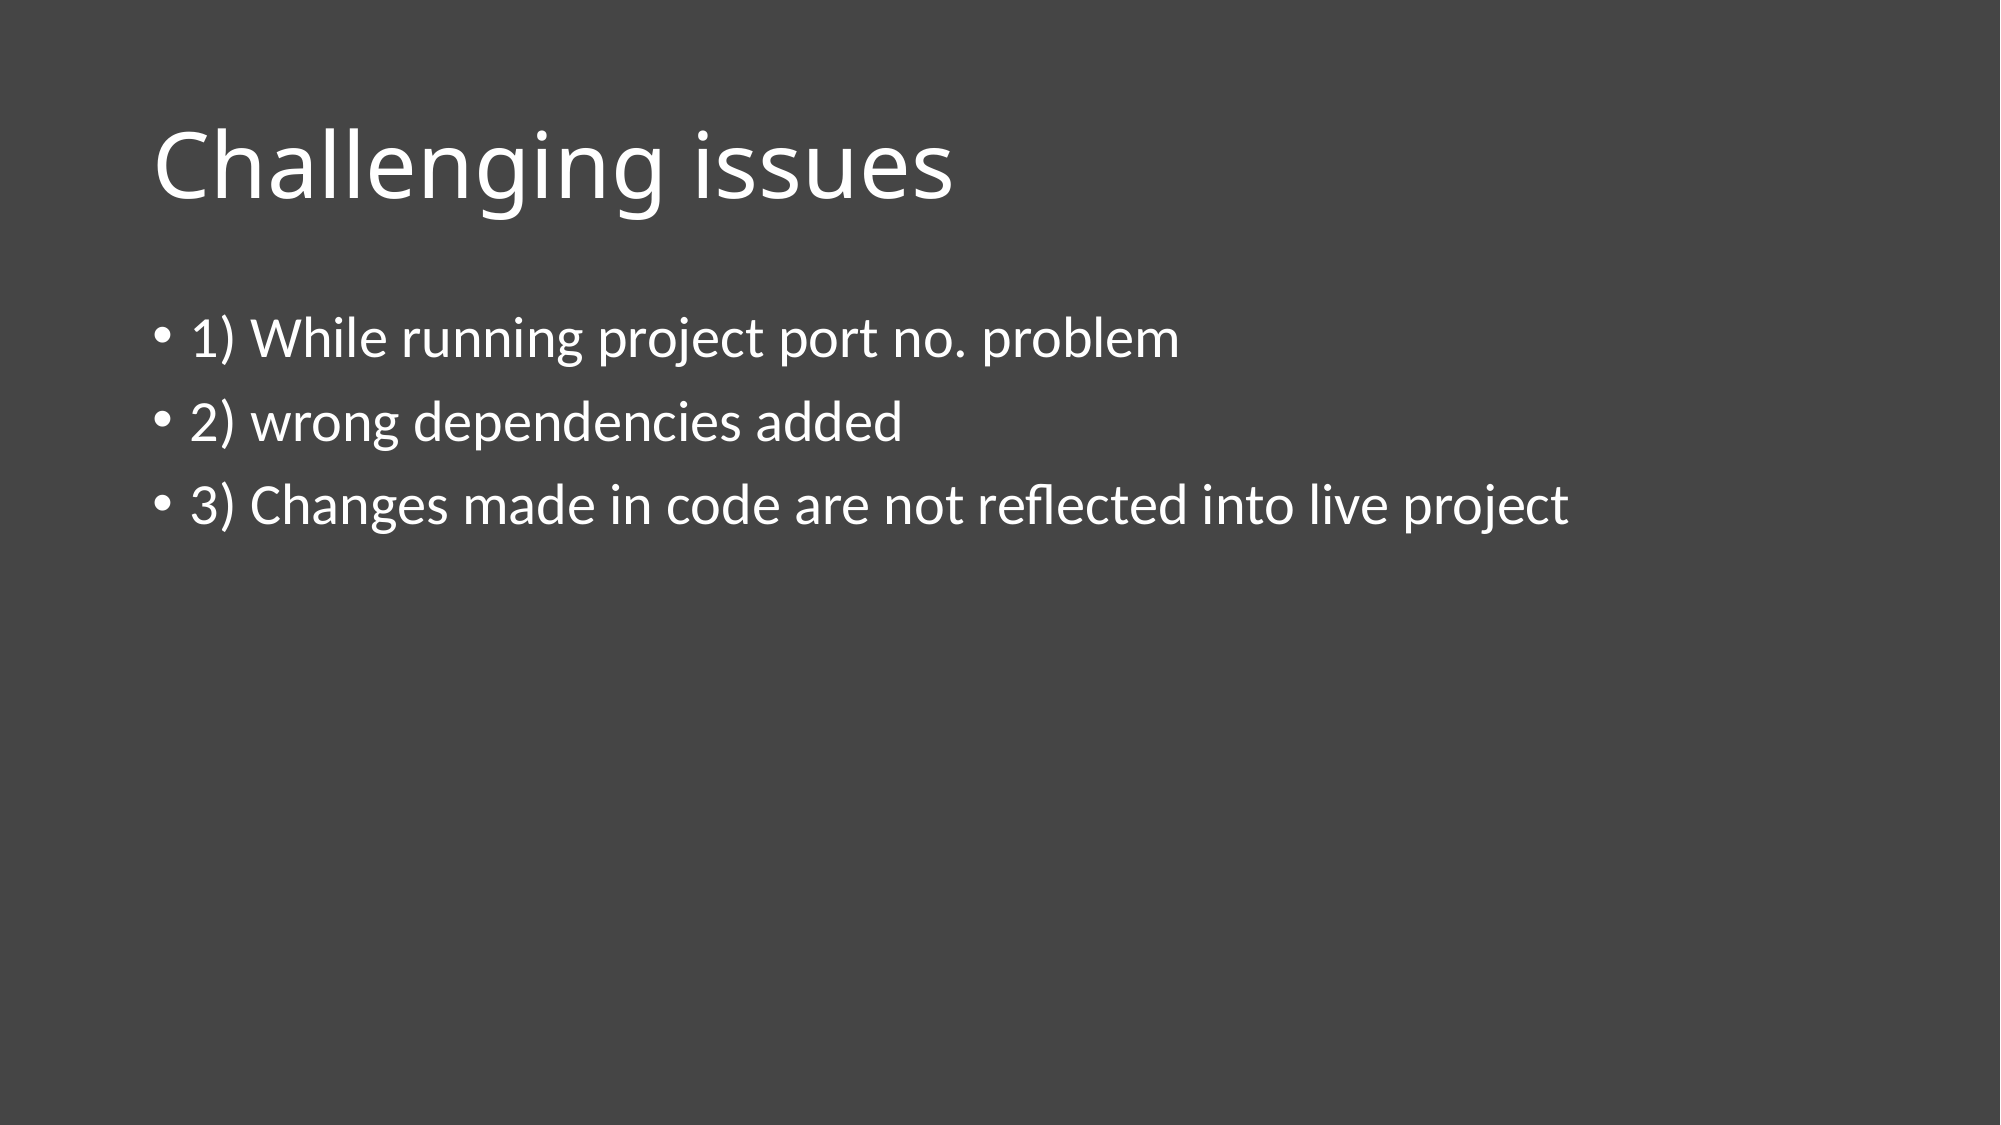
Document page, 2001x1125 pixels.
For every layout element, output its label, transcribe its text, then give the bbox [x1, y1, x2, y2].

list 1) While running project port no. problem 2) wrong dependencies added 3) Changes made in code are not reflected into live project [137, 299, 1863, 1014]
title Challenging issues [137, 59, 1863, 278]
